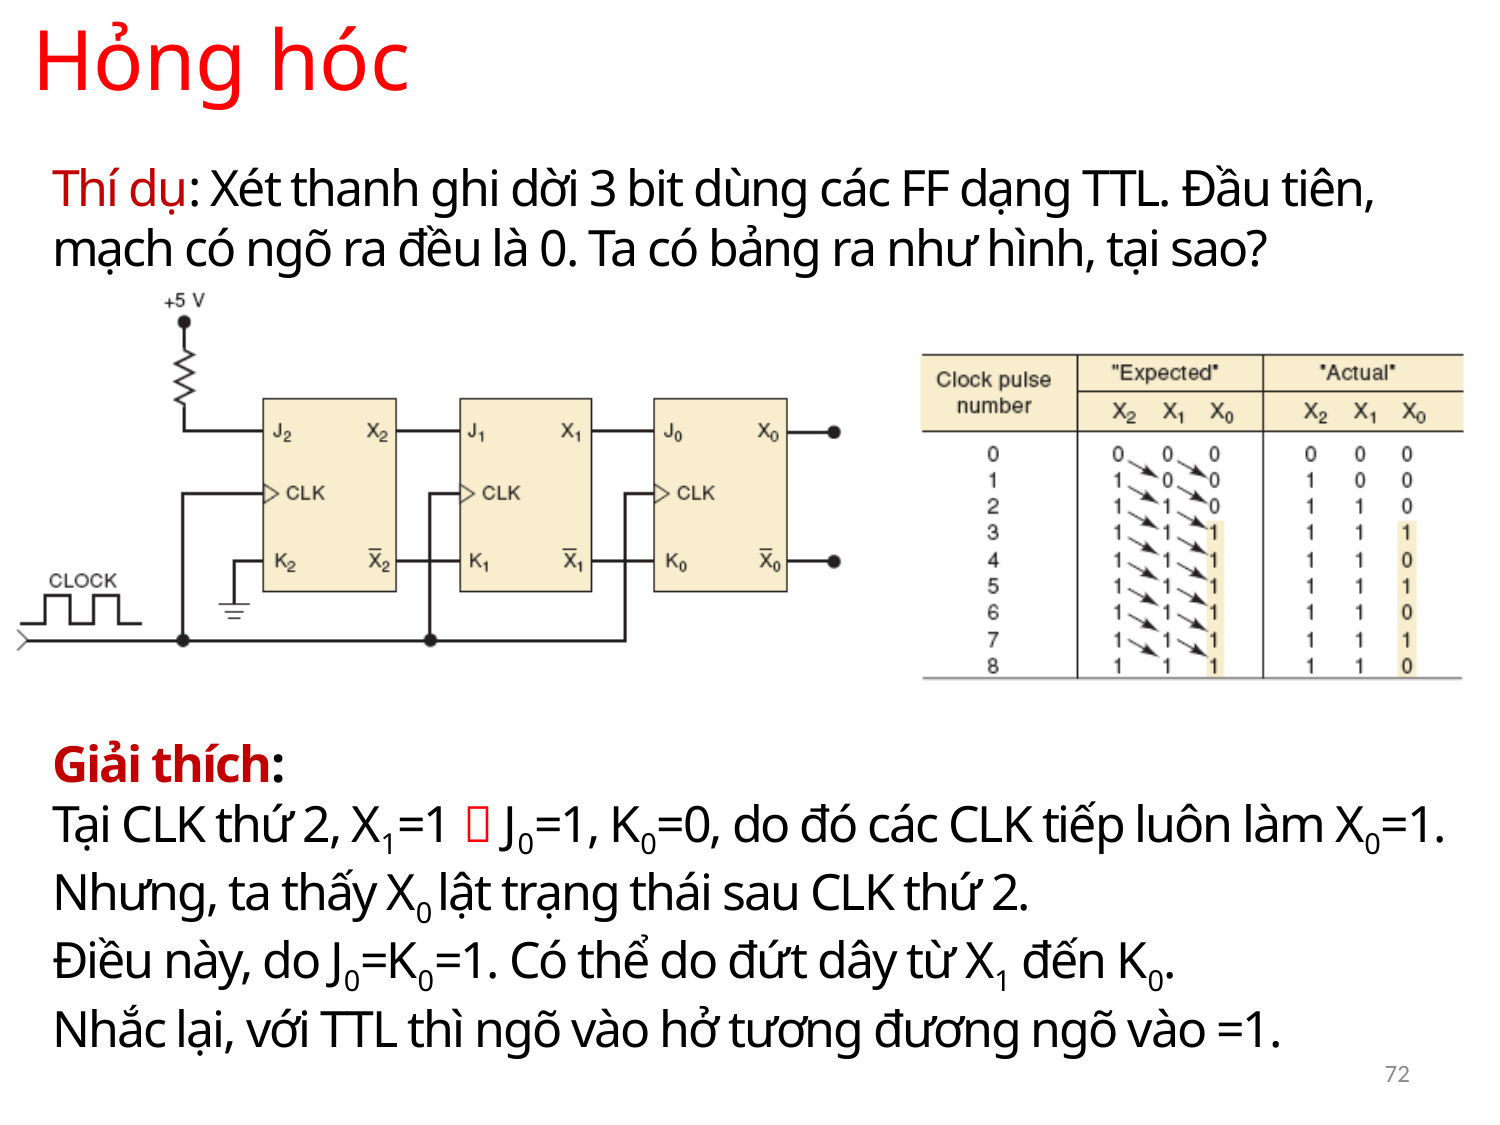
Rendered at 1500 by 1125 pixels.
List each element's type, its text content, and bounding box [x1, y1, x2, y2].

slide_number 72 [1074, 1065, 1425, 1103]
text_box Hỏng hóc [0, 0, 1463, 115]
picture [899, 337, 1483, 701]
text_box Giải thích: Tại CLK thứ 2, X1=1  J0=1, K0=0, do đó các CLK tiếp luôn làm X0=1. Nhưng, ta thấy X0 lật trạng thái sau CLK thứ 2. Điều này, do J0=K0=1. Có thể do đứt dây từ X1 đến K0. Nhắc lại, với TTL thì ngõ vào hở tương đương ngõ vào =1. [37, 724, 1463, 1065]
text_box Thí dụ: Xét thanh ghi dời 3 bit dùng các FF dạng TTL. Đầu tiên, mạch có ngõ ra đều là 0. Ta có bảng ra như hình, tại sao? [37, 149, 1463, 284]
picture [0, 287, 849, 660]
